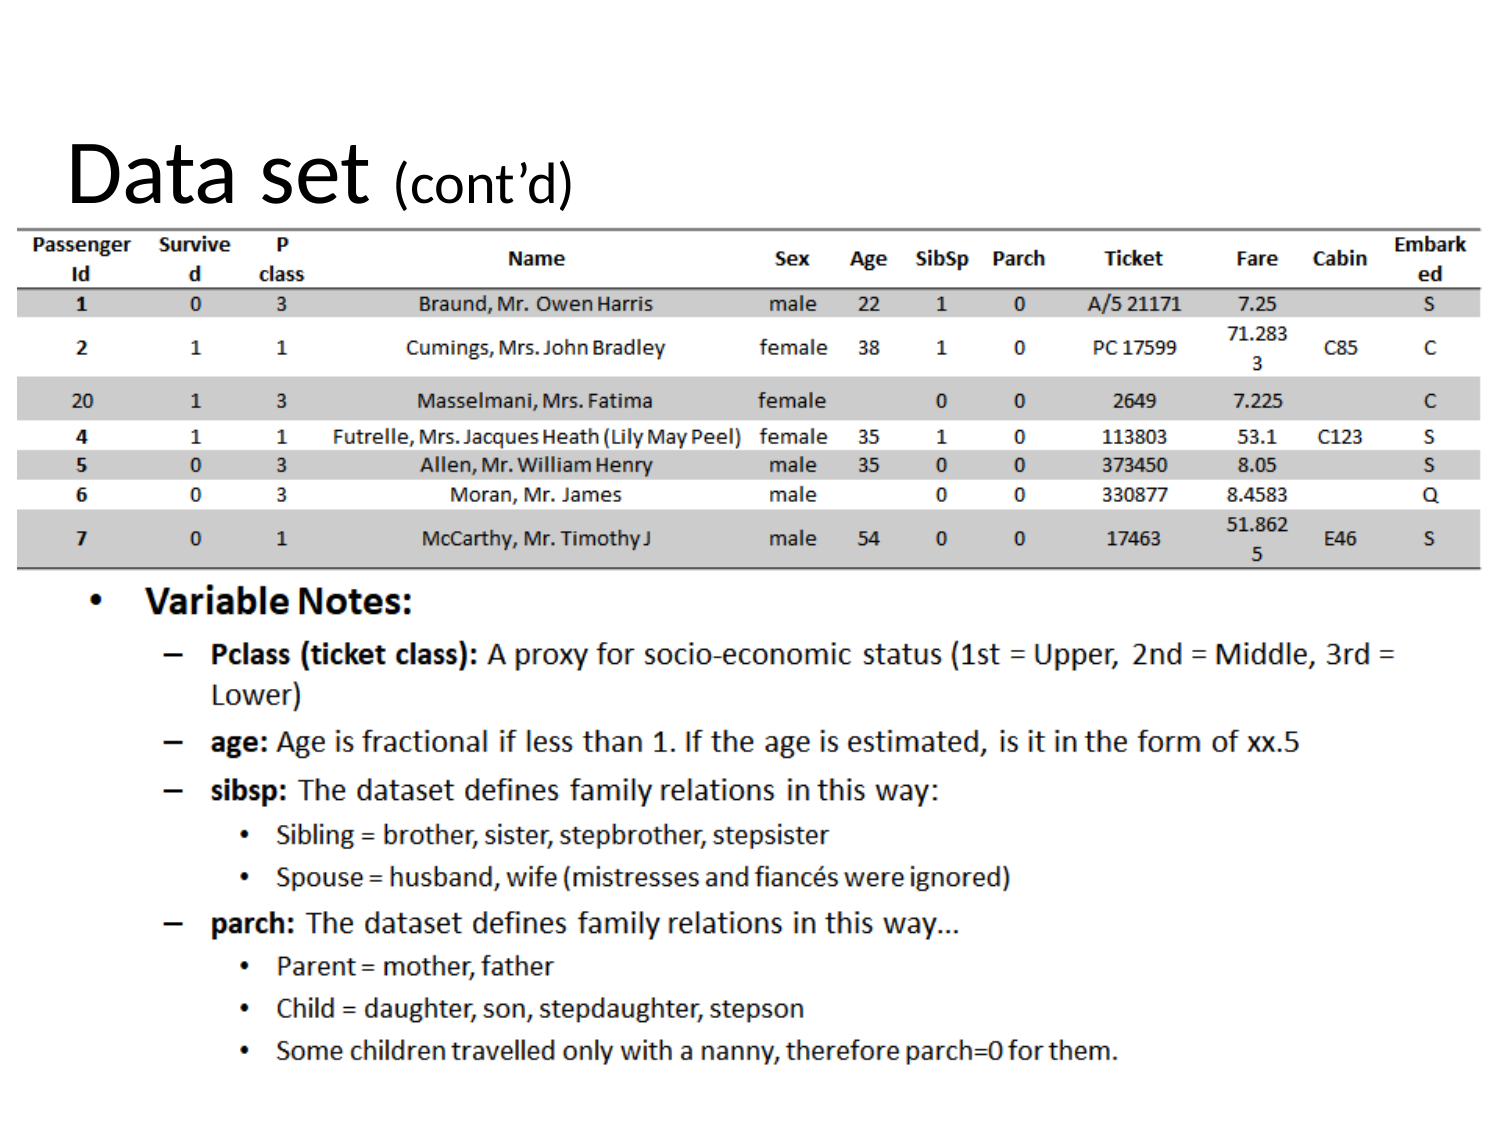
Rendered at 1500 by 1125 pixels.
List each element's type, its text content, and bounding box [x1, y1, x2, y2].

picture [17, 222, 1483, 1094]
title Data set (cont’d) [51, 97, 1449, 220]
